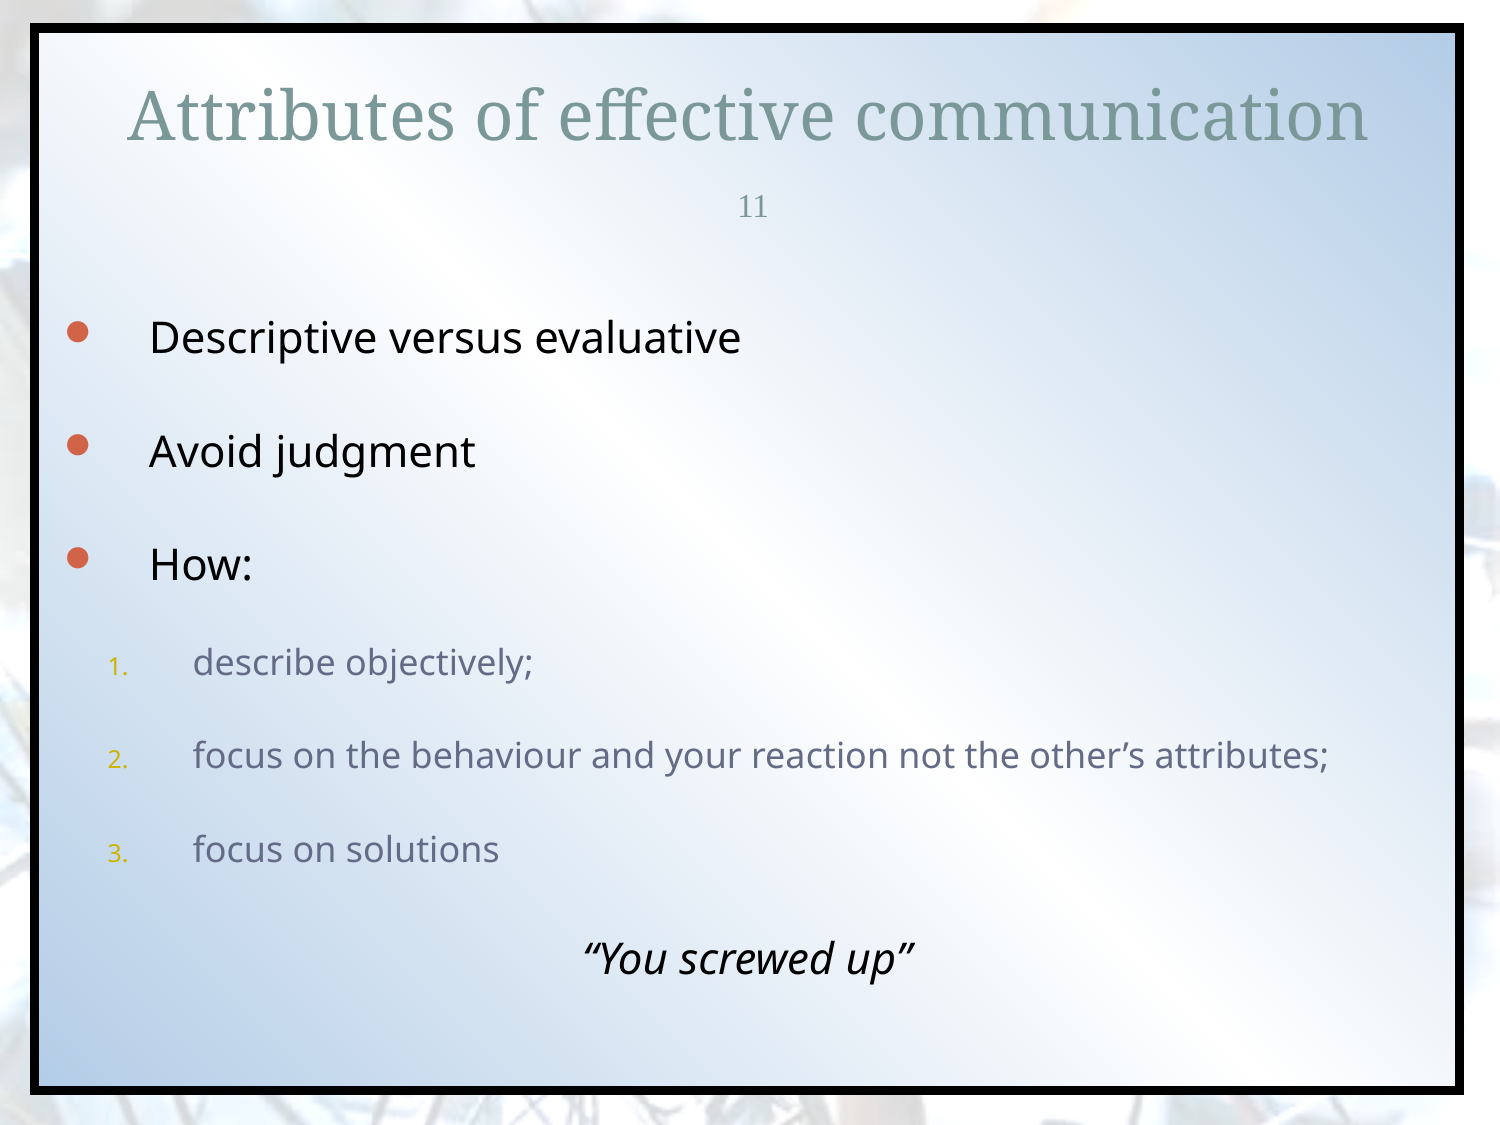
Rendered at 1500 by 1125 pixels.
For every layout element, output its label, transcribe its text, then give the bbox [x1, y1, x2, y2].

list Descriptive versus evaluative Avoid judgment How: describe objectively; focus on the behaviour and your reaction not the other’s attributes; focus on solutions “You screwed up” [49, 250, 1445, 1001]
title Attributes of effective communication [49, 37, 1450, 162]
slide_number 11 [715, 168, 791, 241]
